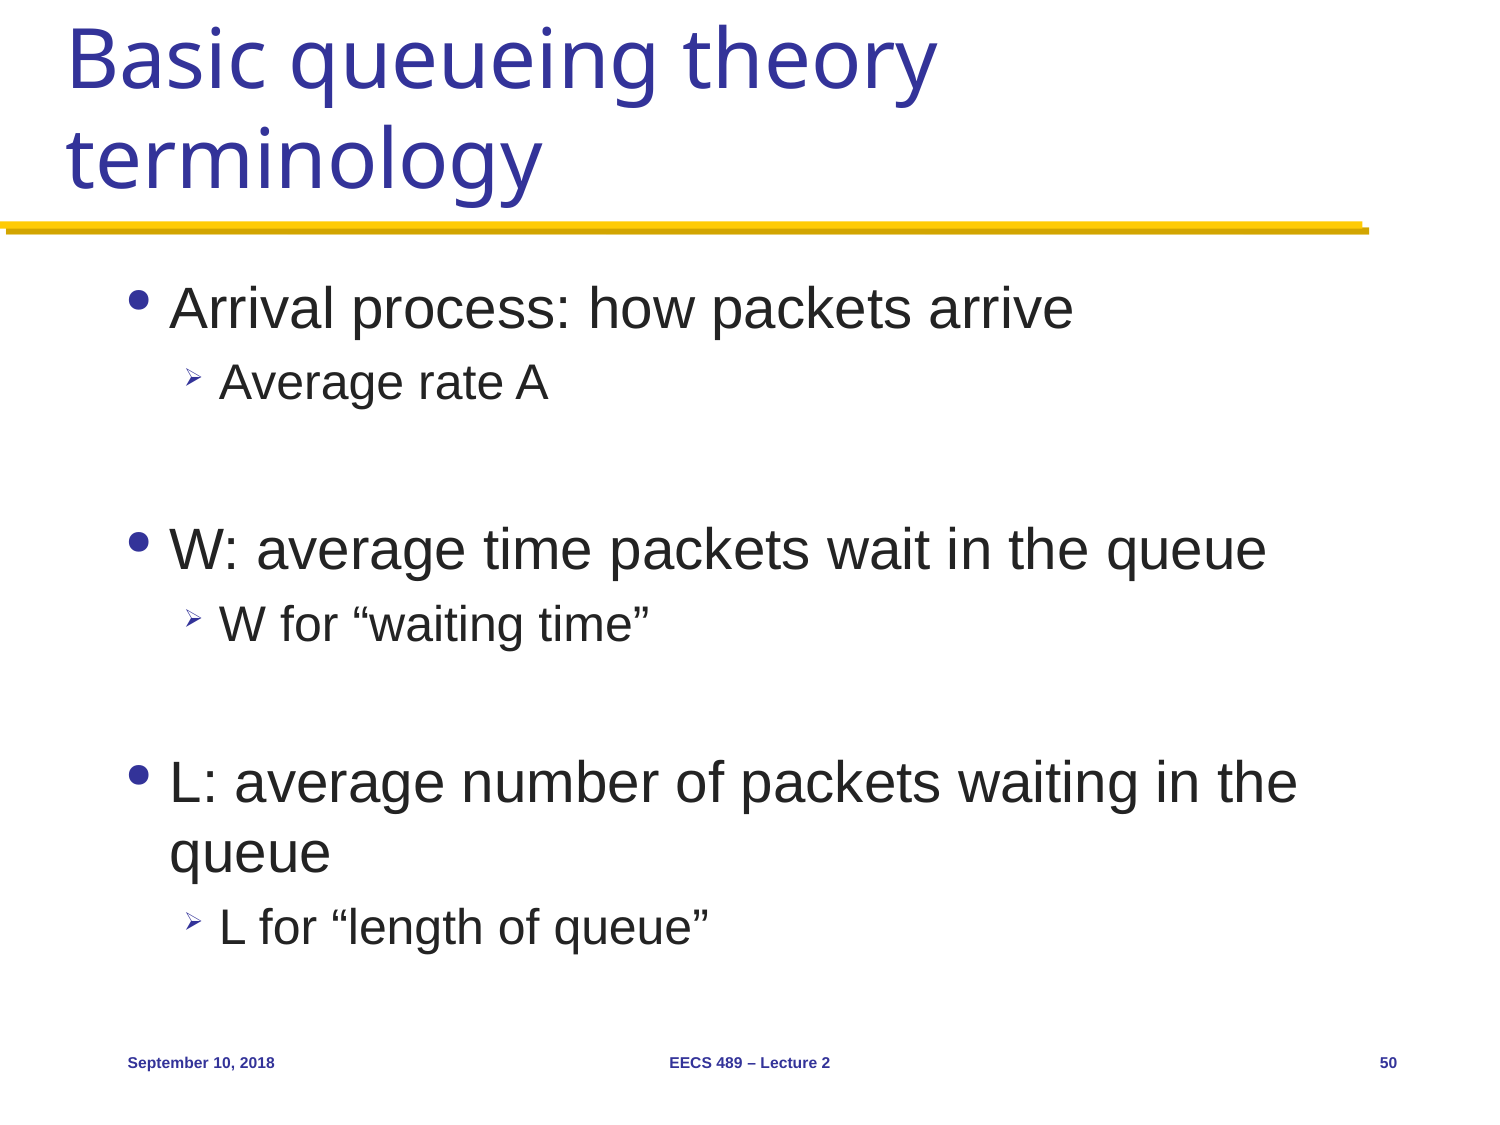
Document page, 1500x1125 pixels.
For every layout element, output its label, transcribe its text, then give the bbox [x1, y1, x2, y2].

footer EECS 489 – Lecture 2 [512, 1024, 988, 1101]
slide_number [112, 1024, 426, 1101]
title Basic queueing theory terminology [49, 24, 1451, 213]
slide_number 50 [1312, 1024, 1413, 1101]
list Arrival process: how packets arrive Average rate A W: average time packets wait in the queue W for “waiting time” L: average number of packets waiting in the queue L for “length of queue” [112, 262, 1413, 988]
